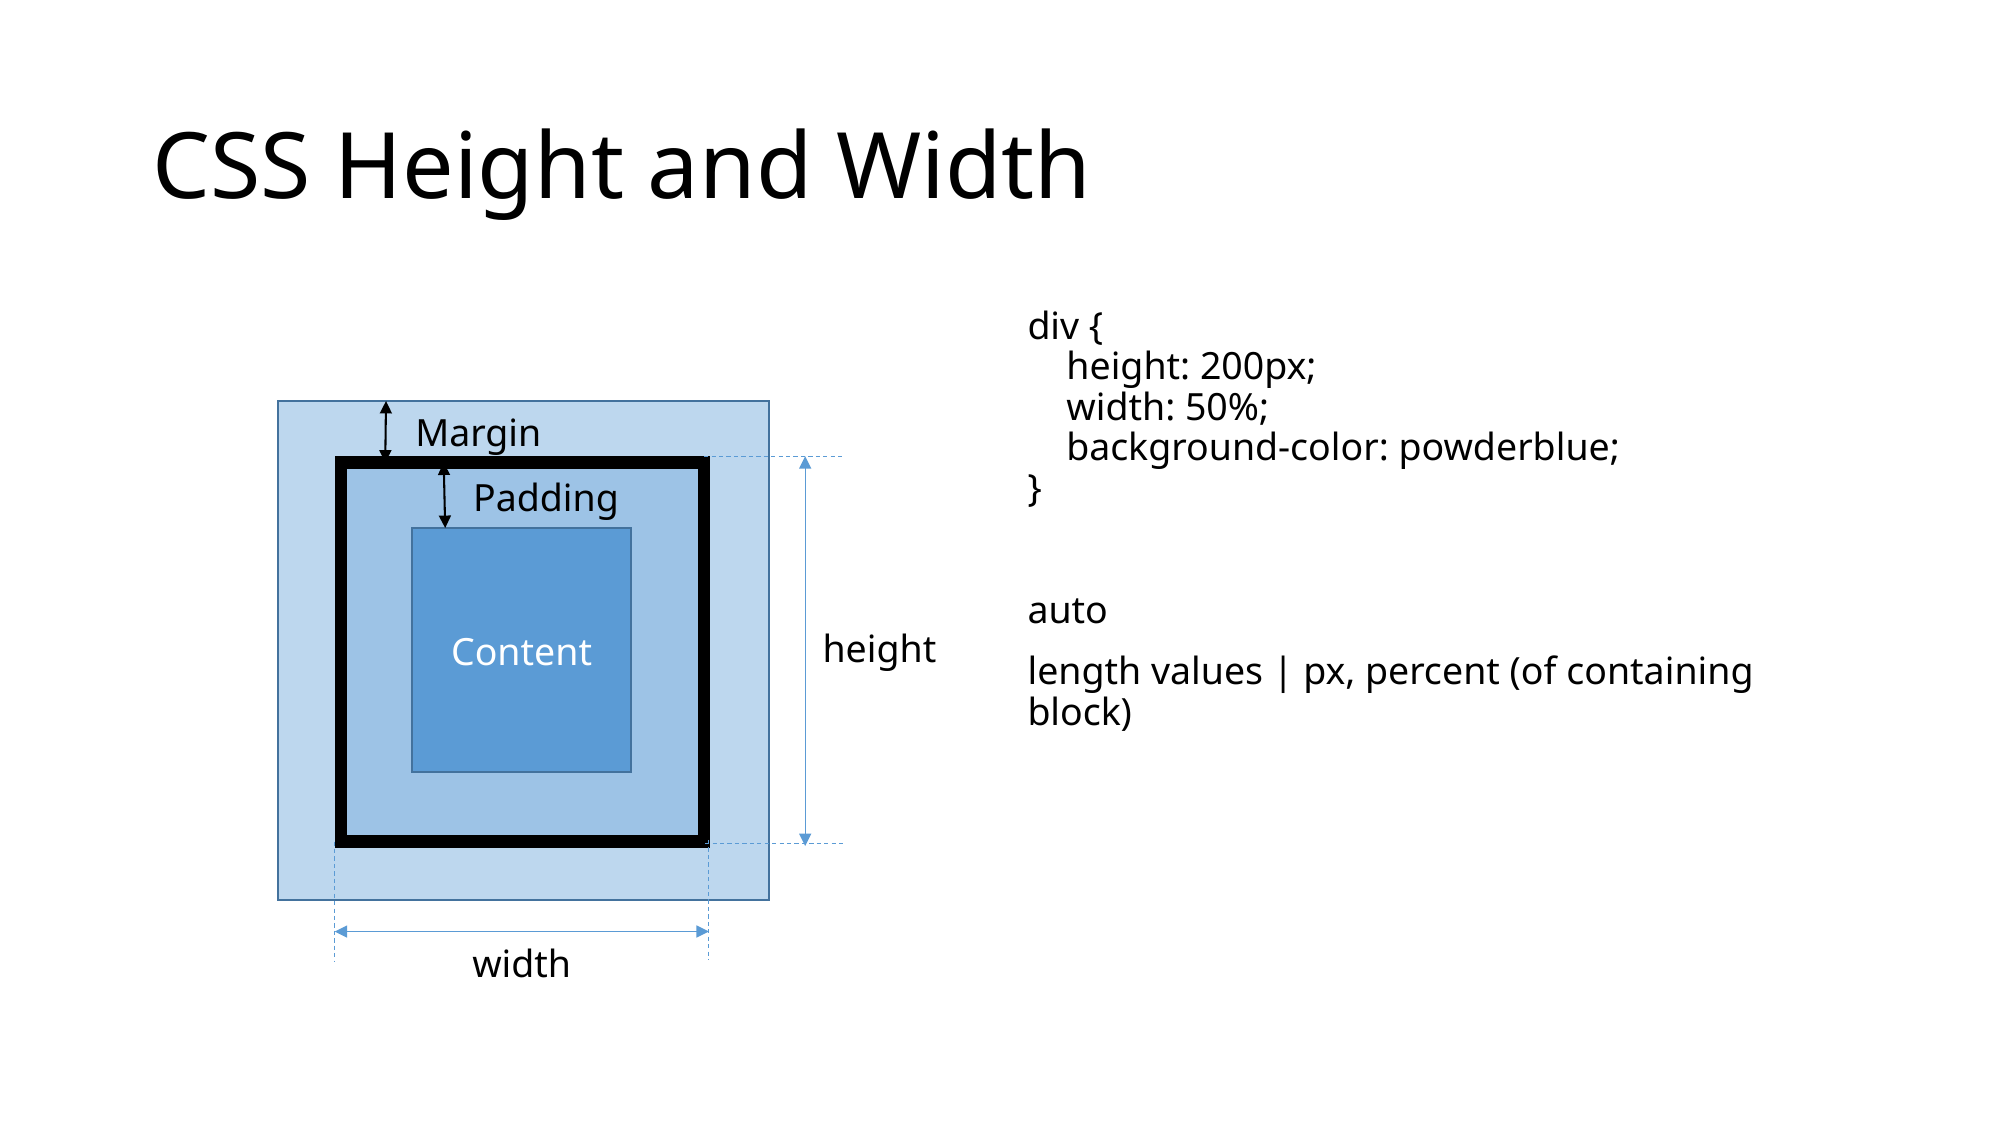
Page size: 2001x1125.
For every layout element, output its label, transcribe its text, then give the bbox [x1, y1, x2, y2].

list div { height: 200px; width: 50%; background-color: powderblue; } auto length values | px, percent (of containing block) [1012, 299, 1863, 1014]
title CSS Height and Width [137, 59, 1863, 278]
text_box Margin [400, 401, 557, 462]
text_box height [807, 617, 952, 678]
text_box a, [277, 400, 770, 901]
text_box Padding [458, 466, 634, 527]
text_box [340, 462, 705, 843]
text_box Content [411, 527, 632, 773]
text_box width [457, 932, 586, 993]
